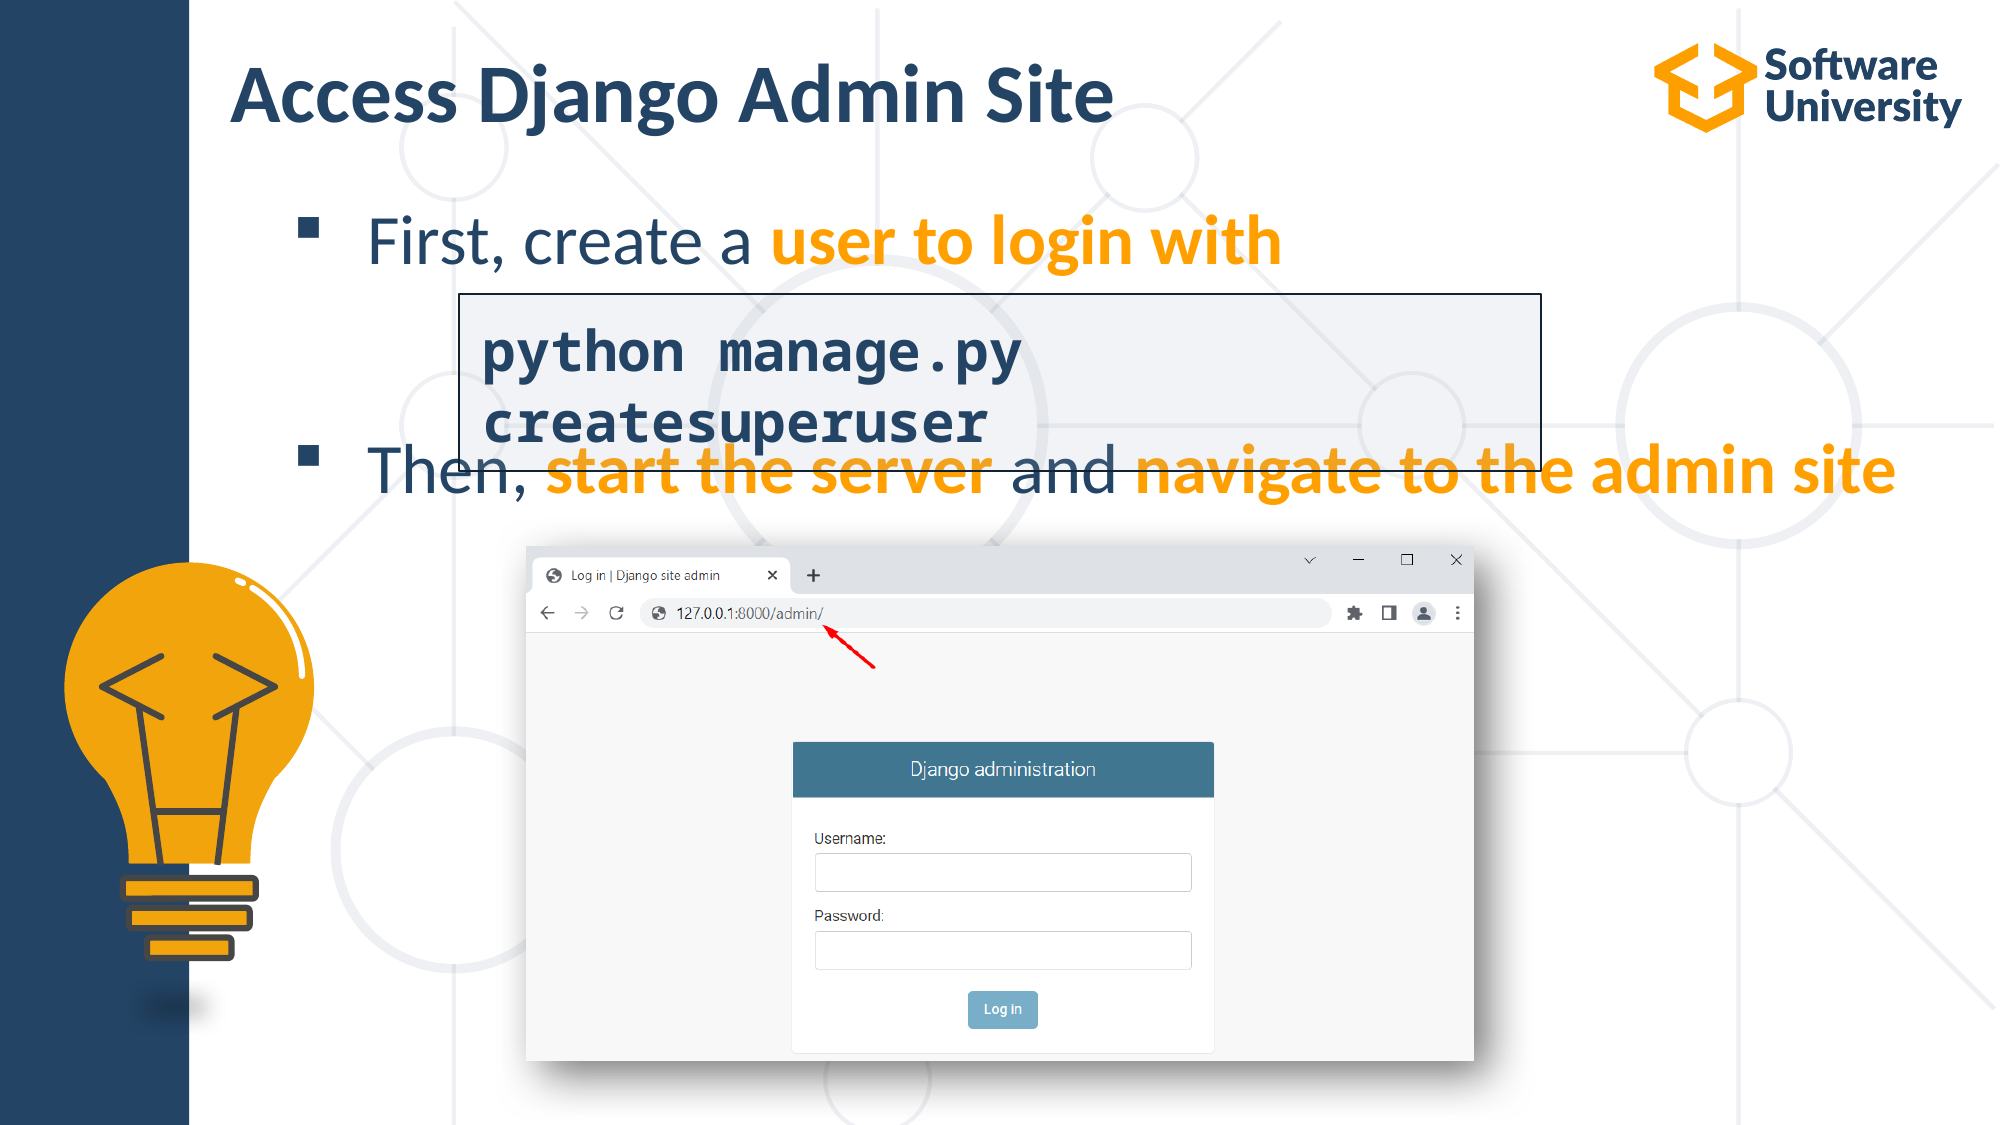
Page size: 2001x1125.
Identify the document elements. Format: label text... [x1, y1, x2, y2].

picture [525, 546, 1475, 1061]
picture [1641, 31, 1973, 145]
text_box python manage.py createsuperuser [459, 294, 1541, 472]
title Access Django Admin Site [212, 16, 1628, 162]
list First, create a user to login with Then, start the server and navigate to the admin site [274, 183, 1968, 1094]
